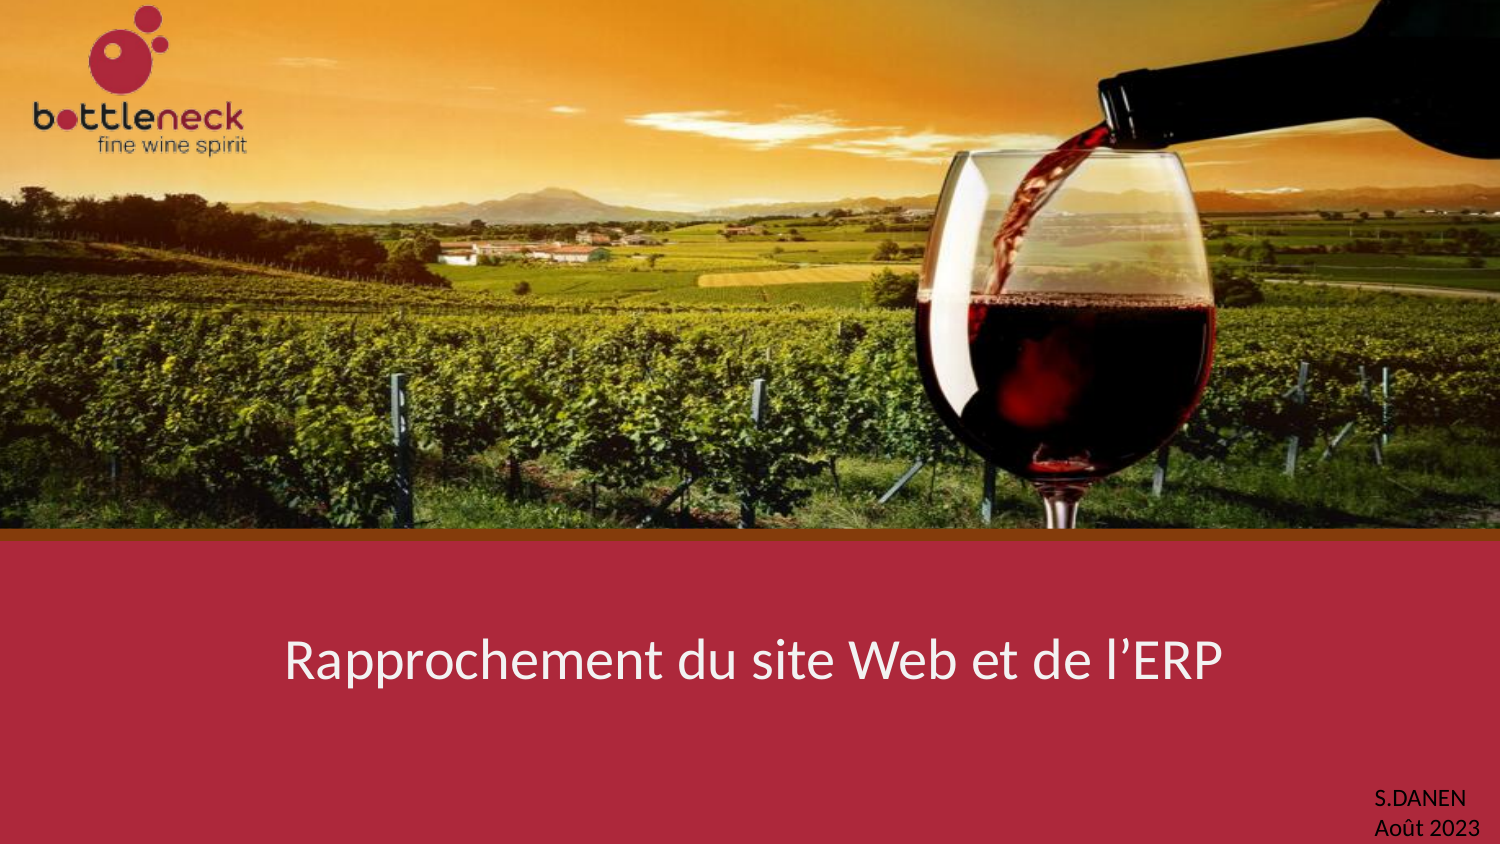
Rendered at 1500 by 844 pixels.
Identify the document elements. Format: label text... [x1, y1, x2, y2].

picture [0, 0, 1500, 541]
text_box S.DANEN Août 2023 [1359, 773, 1500, 844]
text_box [0, 542, 1500, 844]
text_box Rapprochement du site Web et de l’ERP [137, 614, 1403, 699]
